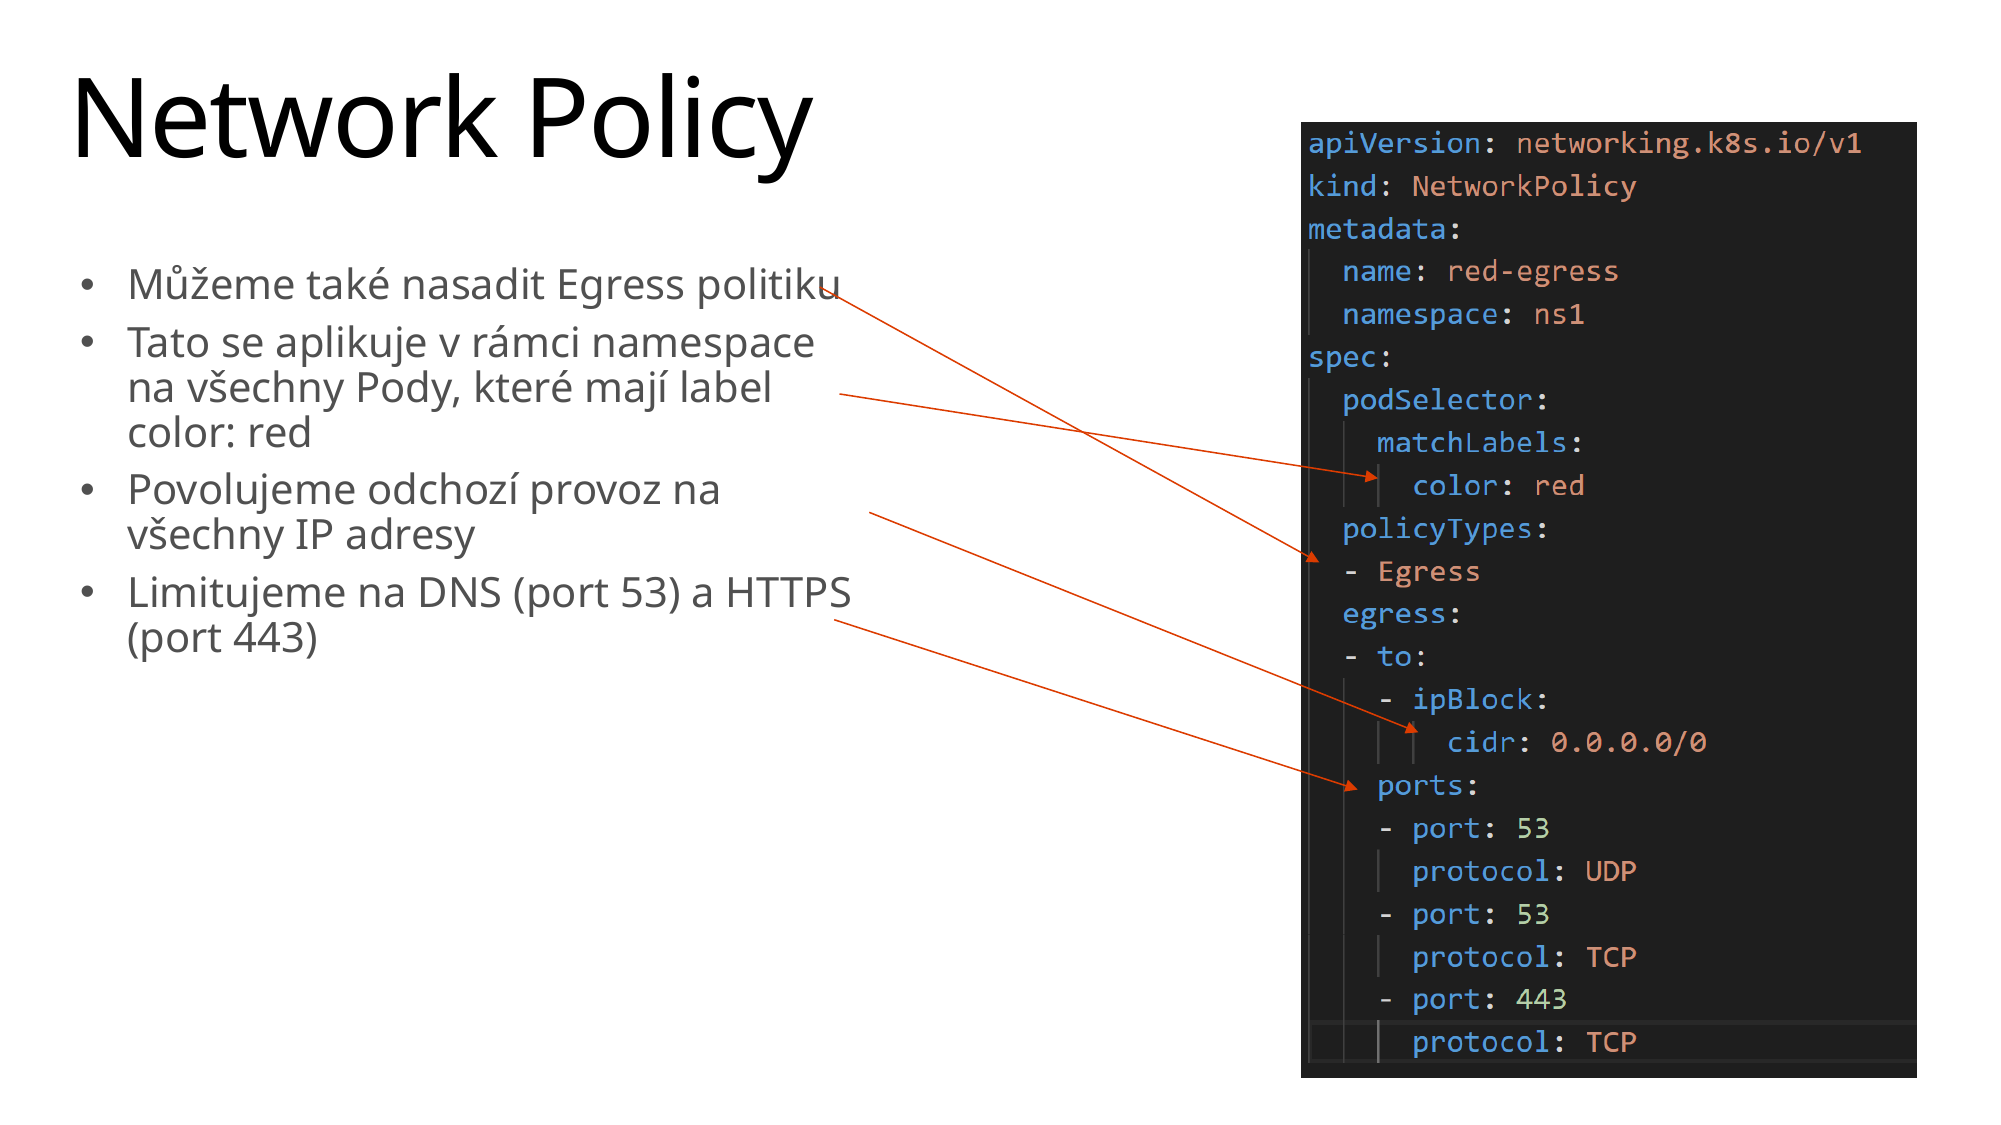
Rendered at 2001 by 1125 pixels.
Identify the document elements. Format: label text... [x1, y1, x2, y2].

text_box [869, 512, 1419, 733]
picture [1300, 122, 1917, 1078]
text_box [834, 619, 1359, 790]
title Network Policy [44, 47, 1957, 196]
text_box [819, 286, 1320, 563]
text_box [839, 393, 1379, 479]
text_box Můžeme také nasadit Egress politiku Tato se aplikuje v rámci namespace na všechny Pody, které mají label color: red Povolujeme odchozí provoz na všechny IP adresy Limitujeme na DNS (port 53) a HTTPS (port 443) [0, 240, 883, 744]
